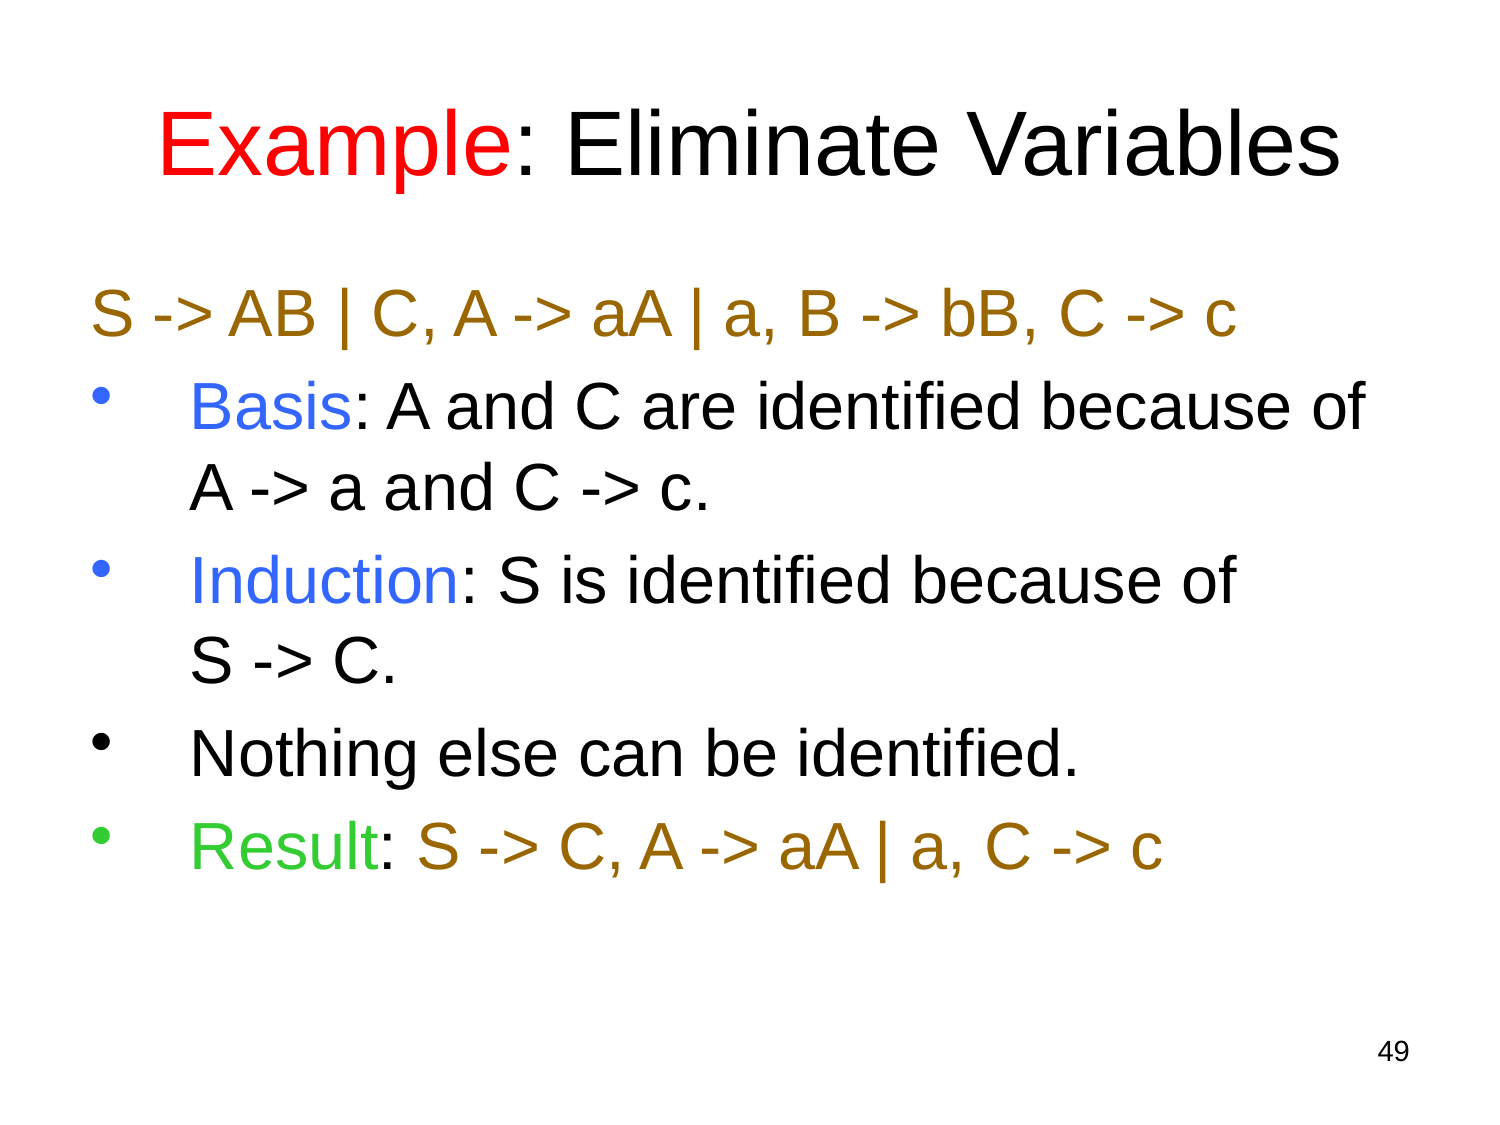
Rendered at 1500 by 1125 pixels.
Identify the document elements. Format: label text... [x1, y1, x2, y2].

slide_number 49 [1074, 1024, 1425, 1103]
title Example: Eliminate Variables [75, 45, 1425, 233]
list S -> AB | C, A -> aA | a, B -> bB, C -> c Basis: A and C are identified because of A -> a and C -> c. Induction: S is identified because of S -> C. Nothing else can be identified. Result: S -> C, A -> aA | a, C -> c [75, 262, 1425, 1005]
